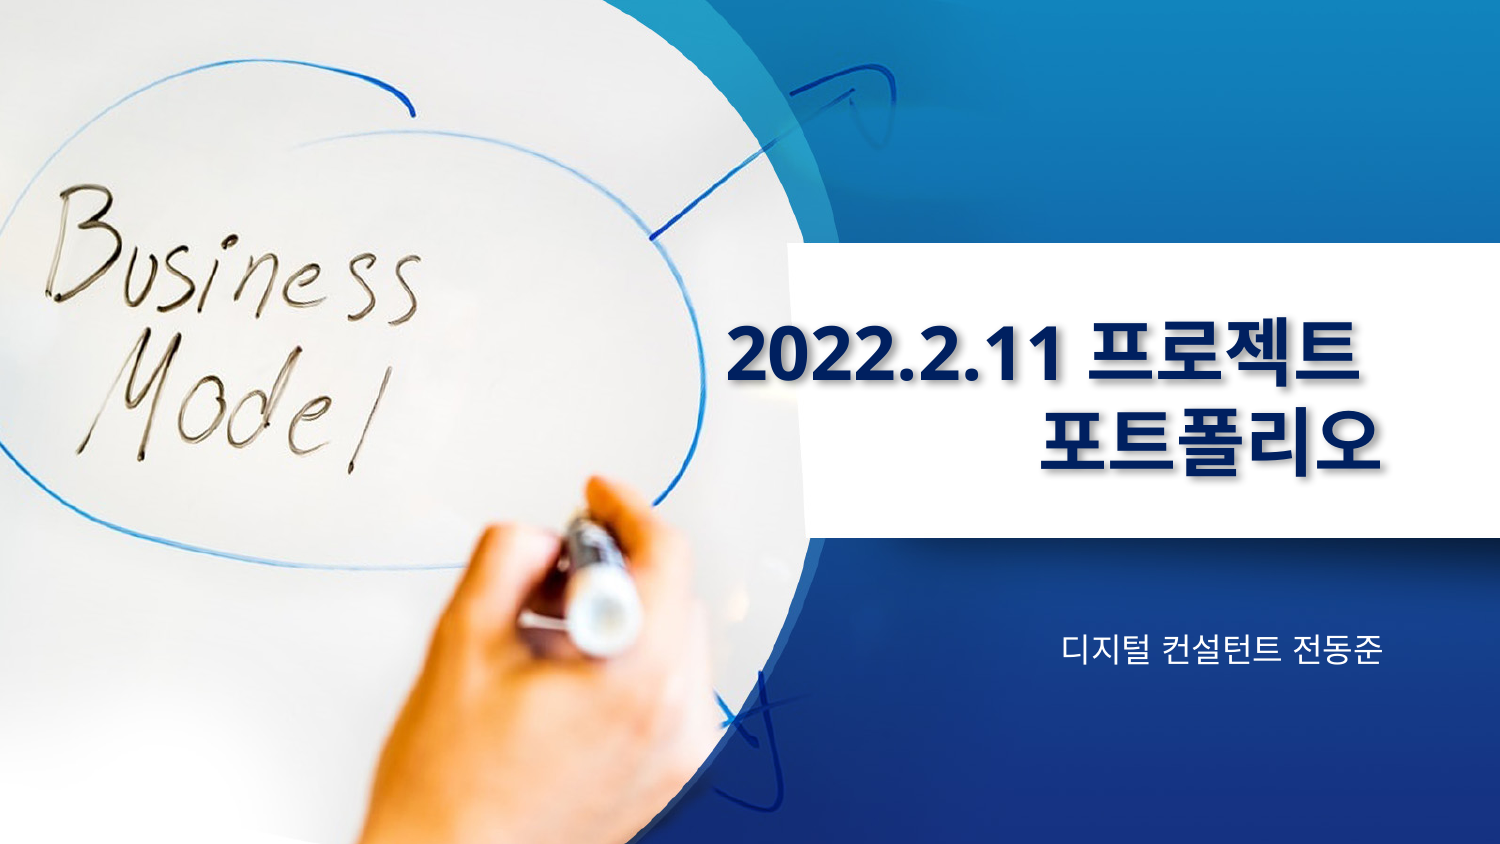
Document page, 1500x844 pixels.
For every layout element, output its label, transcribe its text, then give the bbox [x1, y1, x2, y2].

picture [0, 0, 1500, 844]
title 2022.2.11프로젝트 포트폴리오 [98, 282, 1399, 509]
text_box 디지털 컨설턴트 전동준 [1025, 622, 1399, 677]
